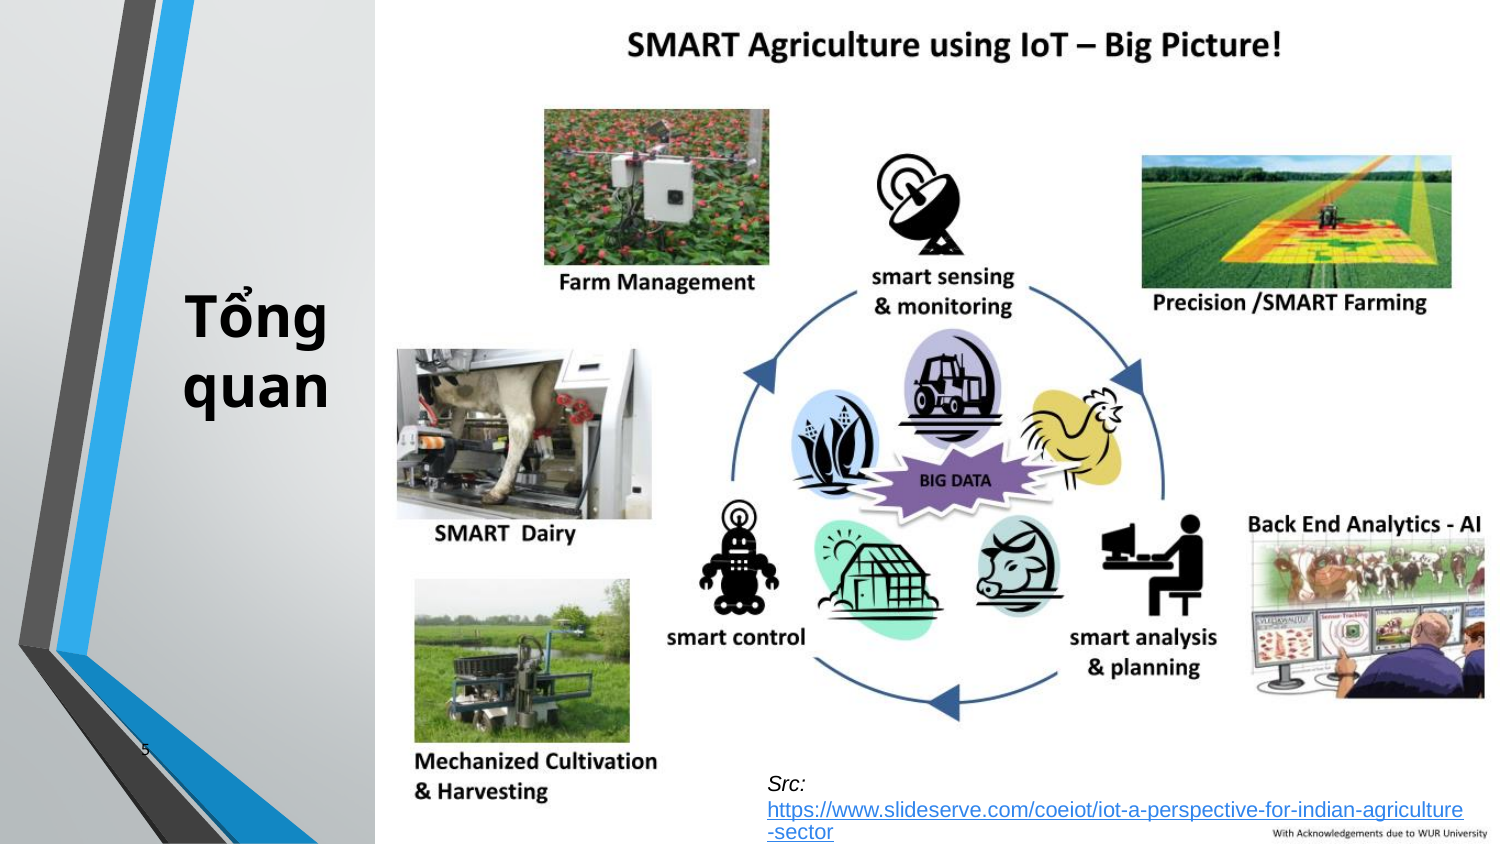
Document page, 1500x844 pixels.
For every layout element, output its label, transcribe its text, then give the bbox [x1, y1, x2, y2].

picture [374, 0, 1500, 844]
title Tổng quan [165, 263, 349, 580]
slide_number 5 [75, 687, 165, 777]
